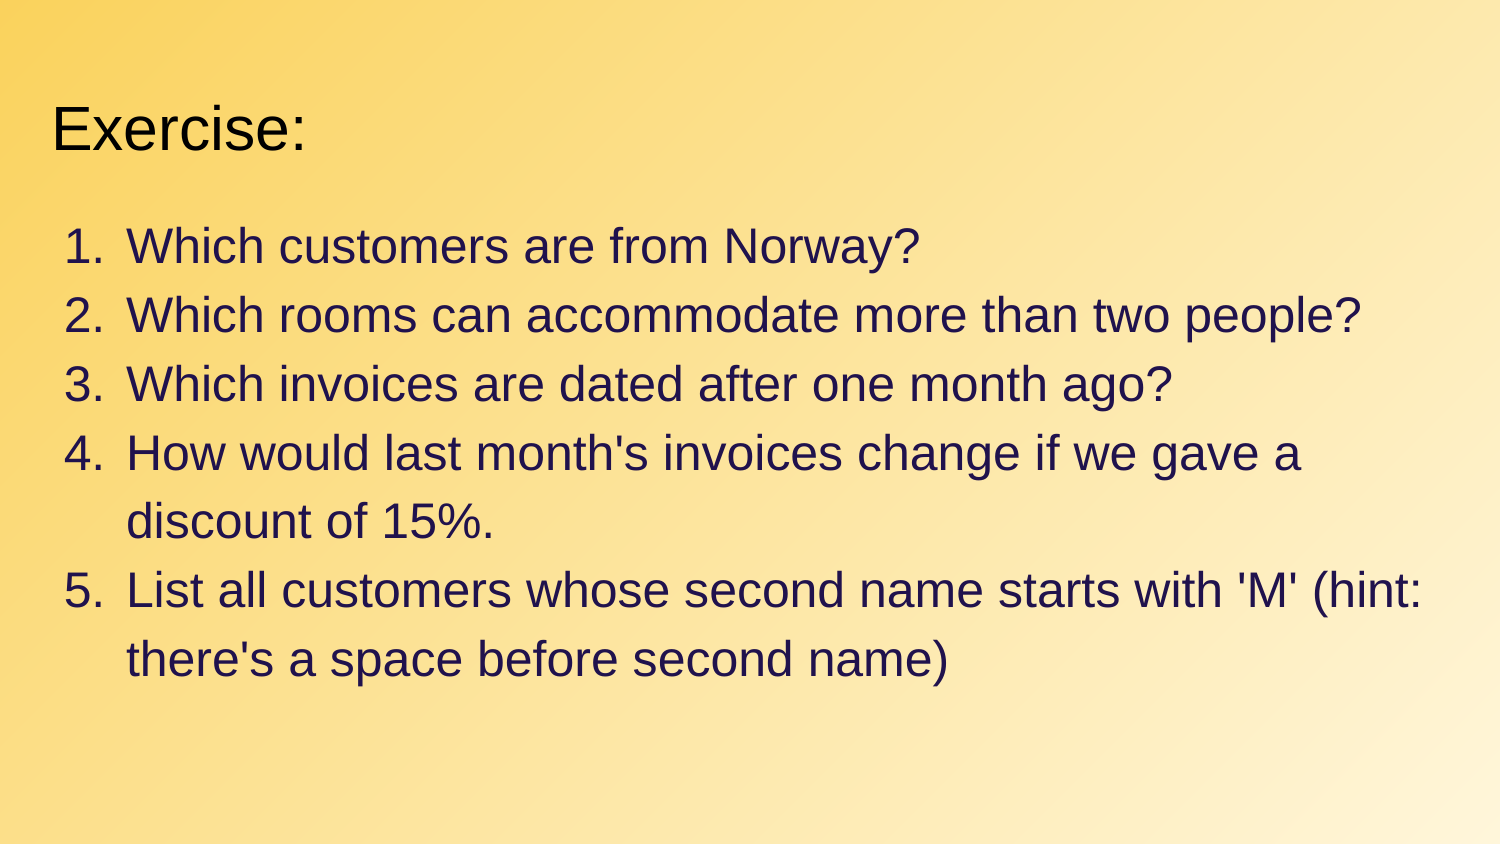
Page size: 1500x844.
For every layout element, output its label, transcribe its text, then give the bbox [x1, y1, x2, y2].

title Exercise: [51, 72, 1449, 167]
list Which customers are from Norway? Which rooms can accommodate more than two people? Which invoices are dated after one month ago? How would last month's invoices change if we gave a discount of 15%. List all customers whose second name starts with 'M' (hint: there's a space before second name) [51, 189, 1449, 750]
